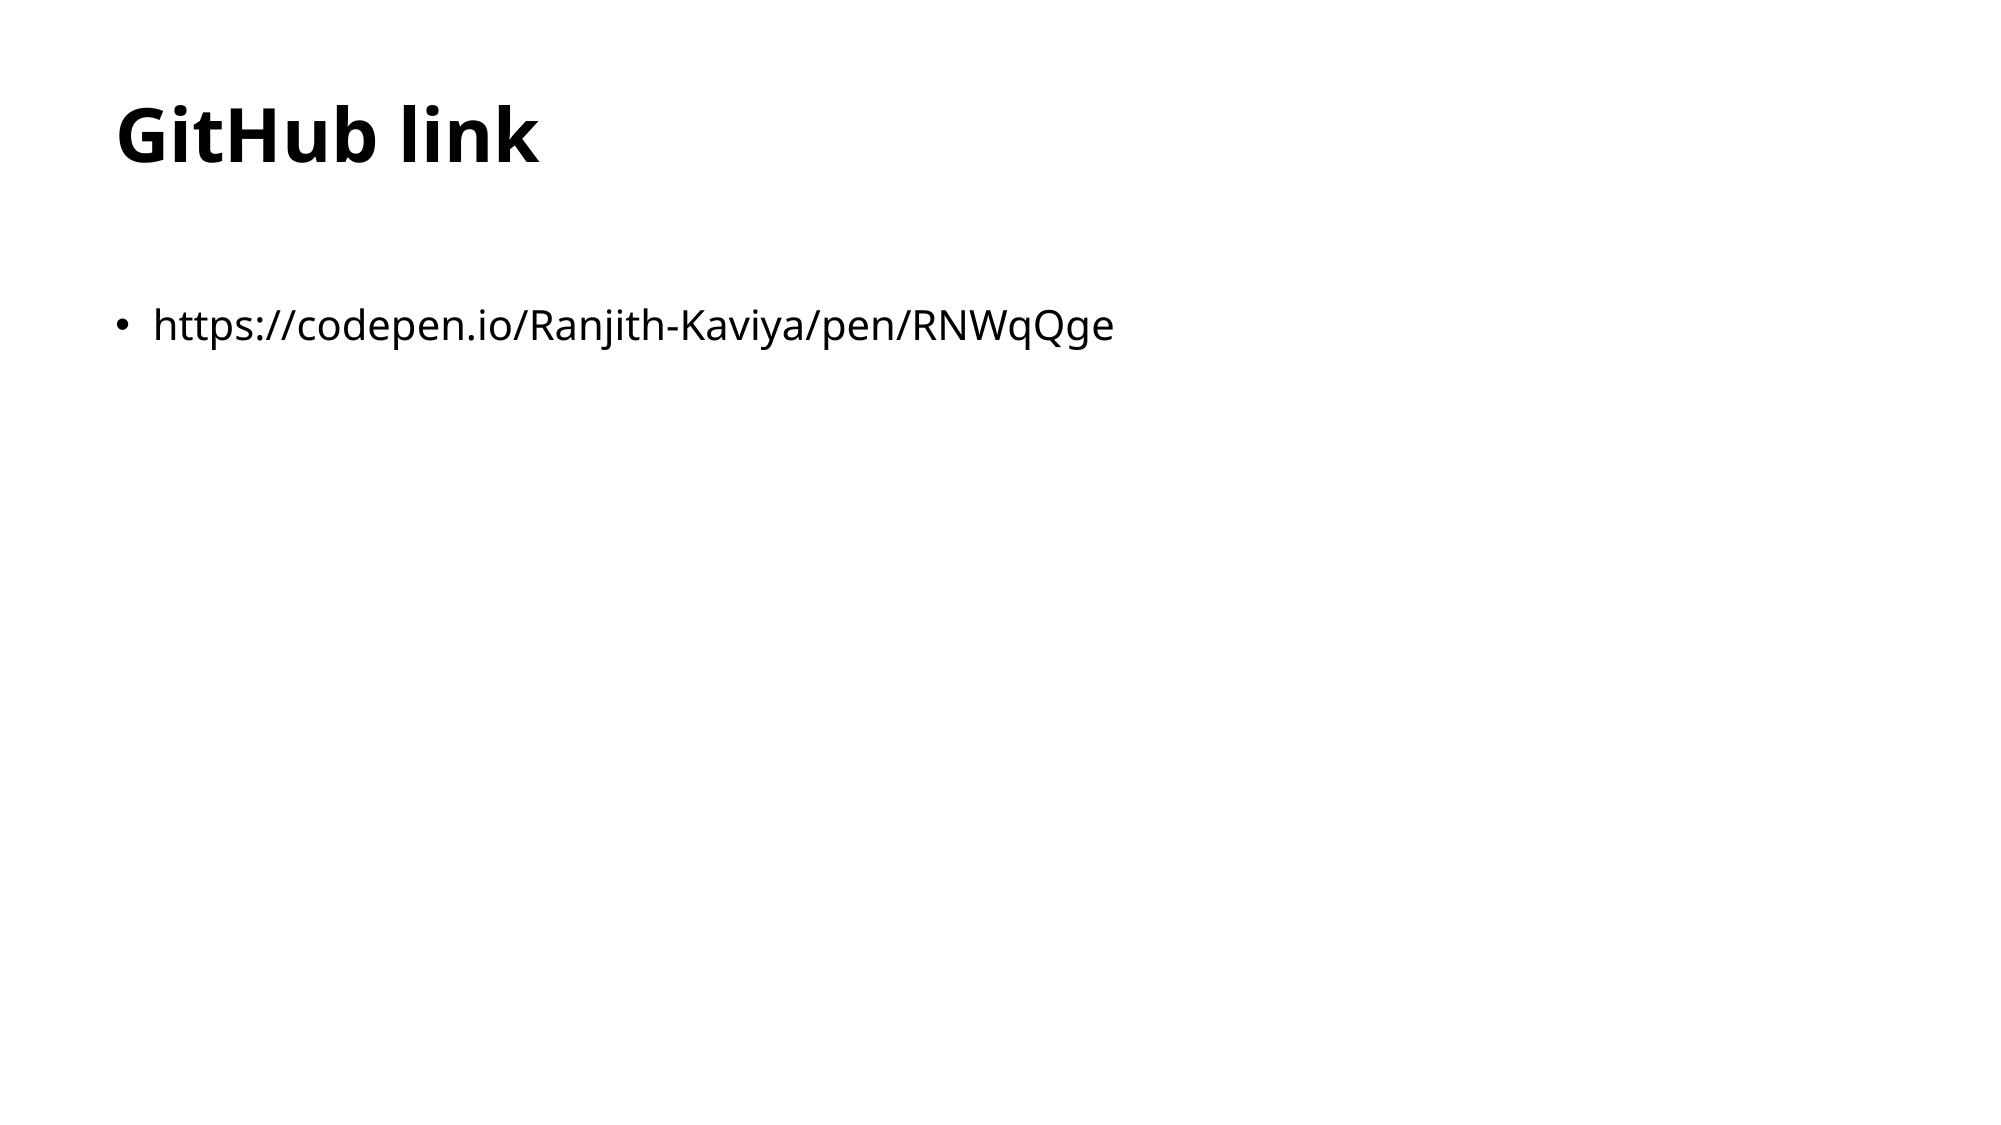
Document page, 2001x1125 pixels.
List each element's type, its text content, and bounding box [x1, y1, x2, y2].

title GitHub link [100, 90, 1849, 276]
list https://codepen.io/Ranjith-Kaviya/pen/RNWqQge [100, 281, 1849, 1035]
